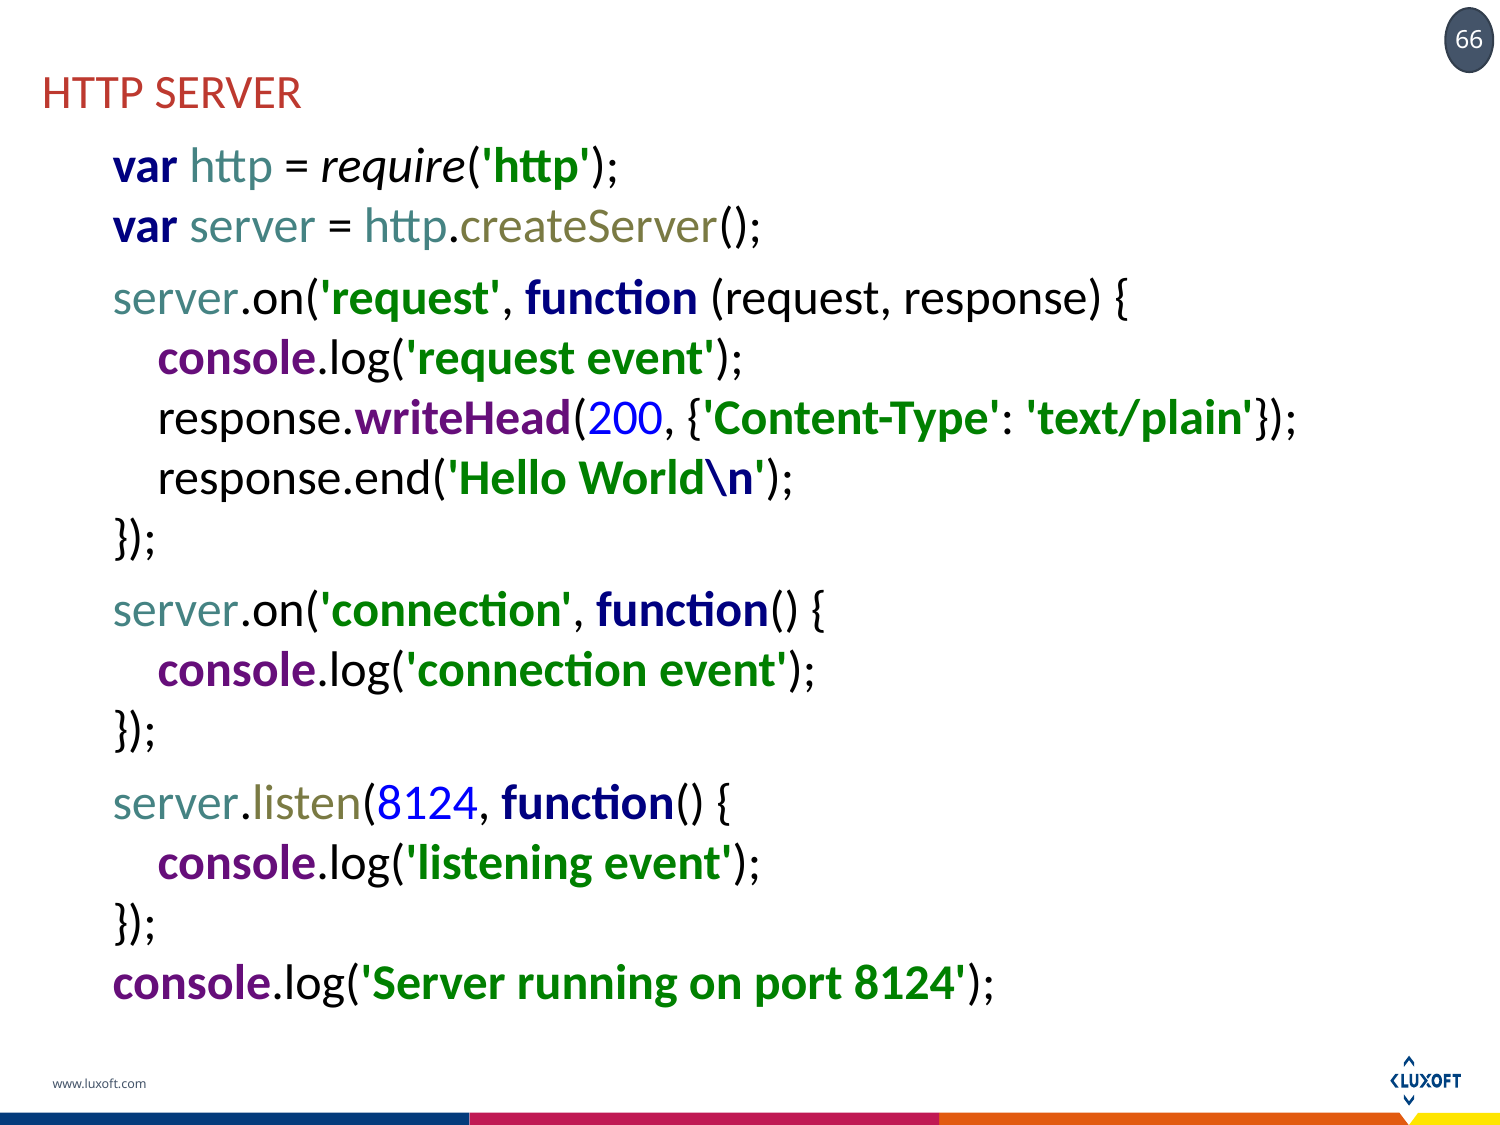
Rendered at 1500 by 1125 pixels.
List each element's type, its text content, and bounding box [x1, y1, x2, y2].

text_box var http = require('http'); var server = http.createServer(); server.on('request', function (request, response) { console.log('request event'); response.writeHead(200, {'Content-Type': 'text/plain'}); response.end('Hello World\n'); }); server.on('connection', function() { console.log('connection event'); }); server.listen(8124, function() { console.log('listening event'); }); console.log('Server running on port 8124'); [97, 124, 1472, 1017]
title HTTP server [30, 0, 1325, 198]
